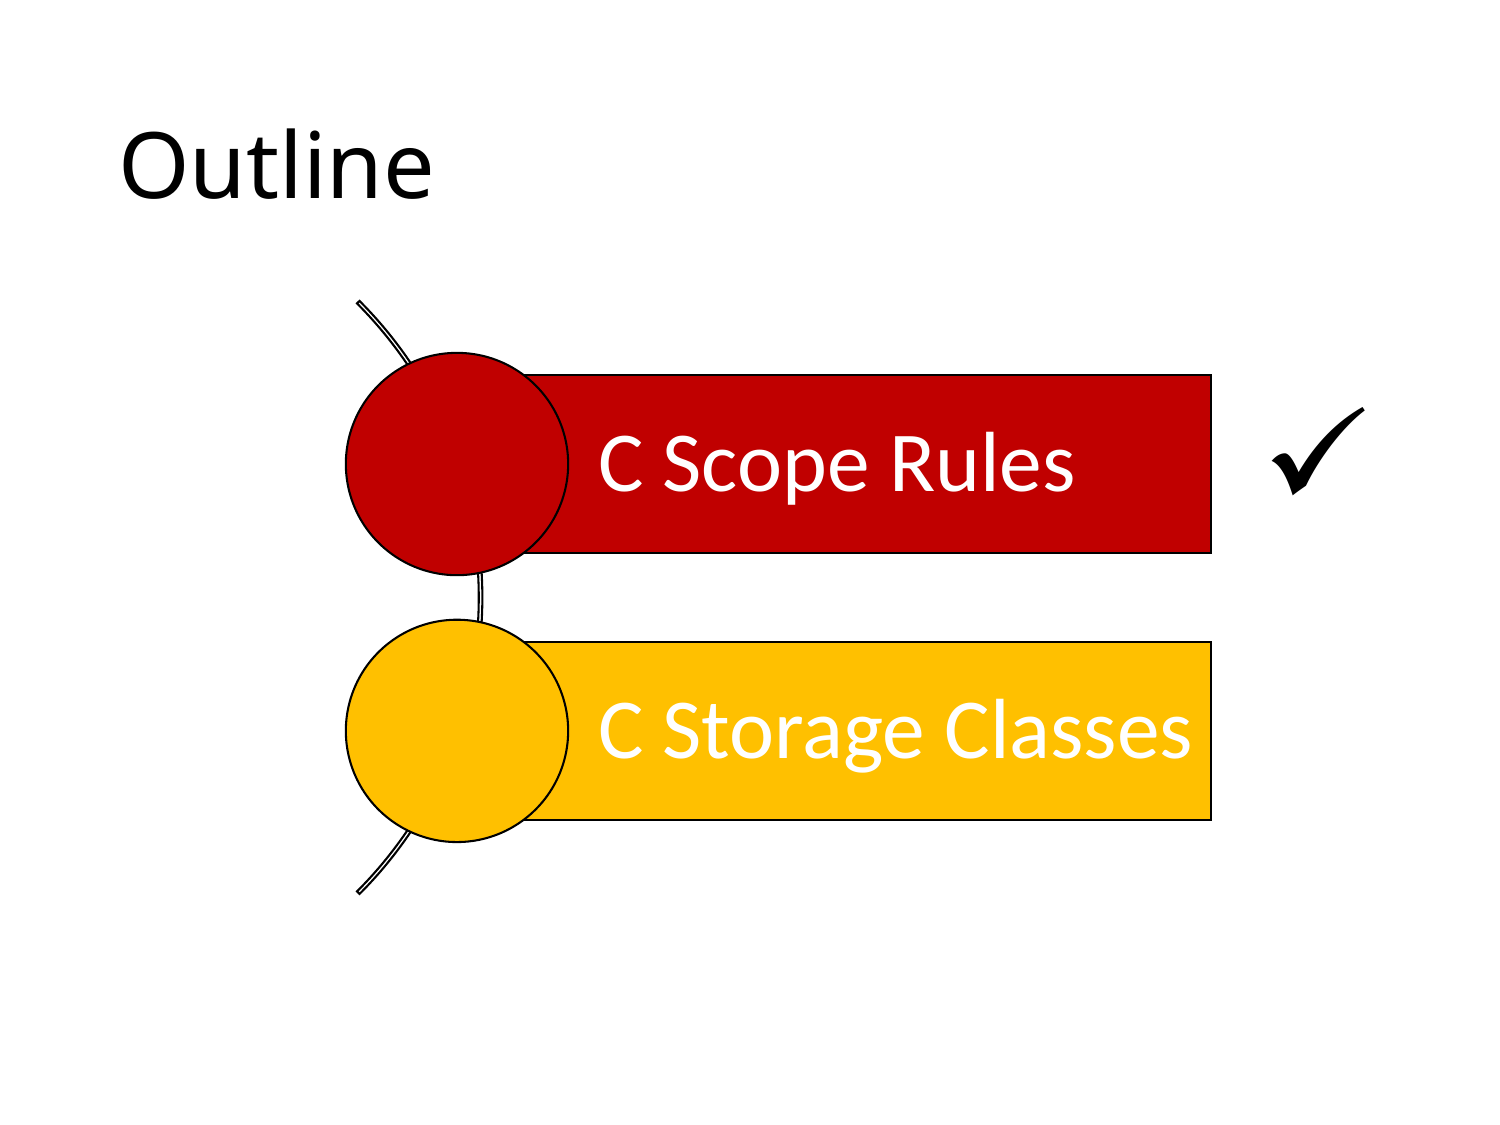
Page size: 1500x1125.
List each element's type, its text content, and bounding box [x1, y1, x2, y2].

title Outline [103, 59, 1397, 278]
text_box [1246, 390, 1421, 571]
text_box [342, 286, 1215, 909]
